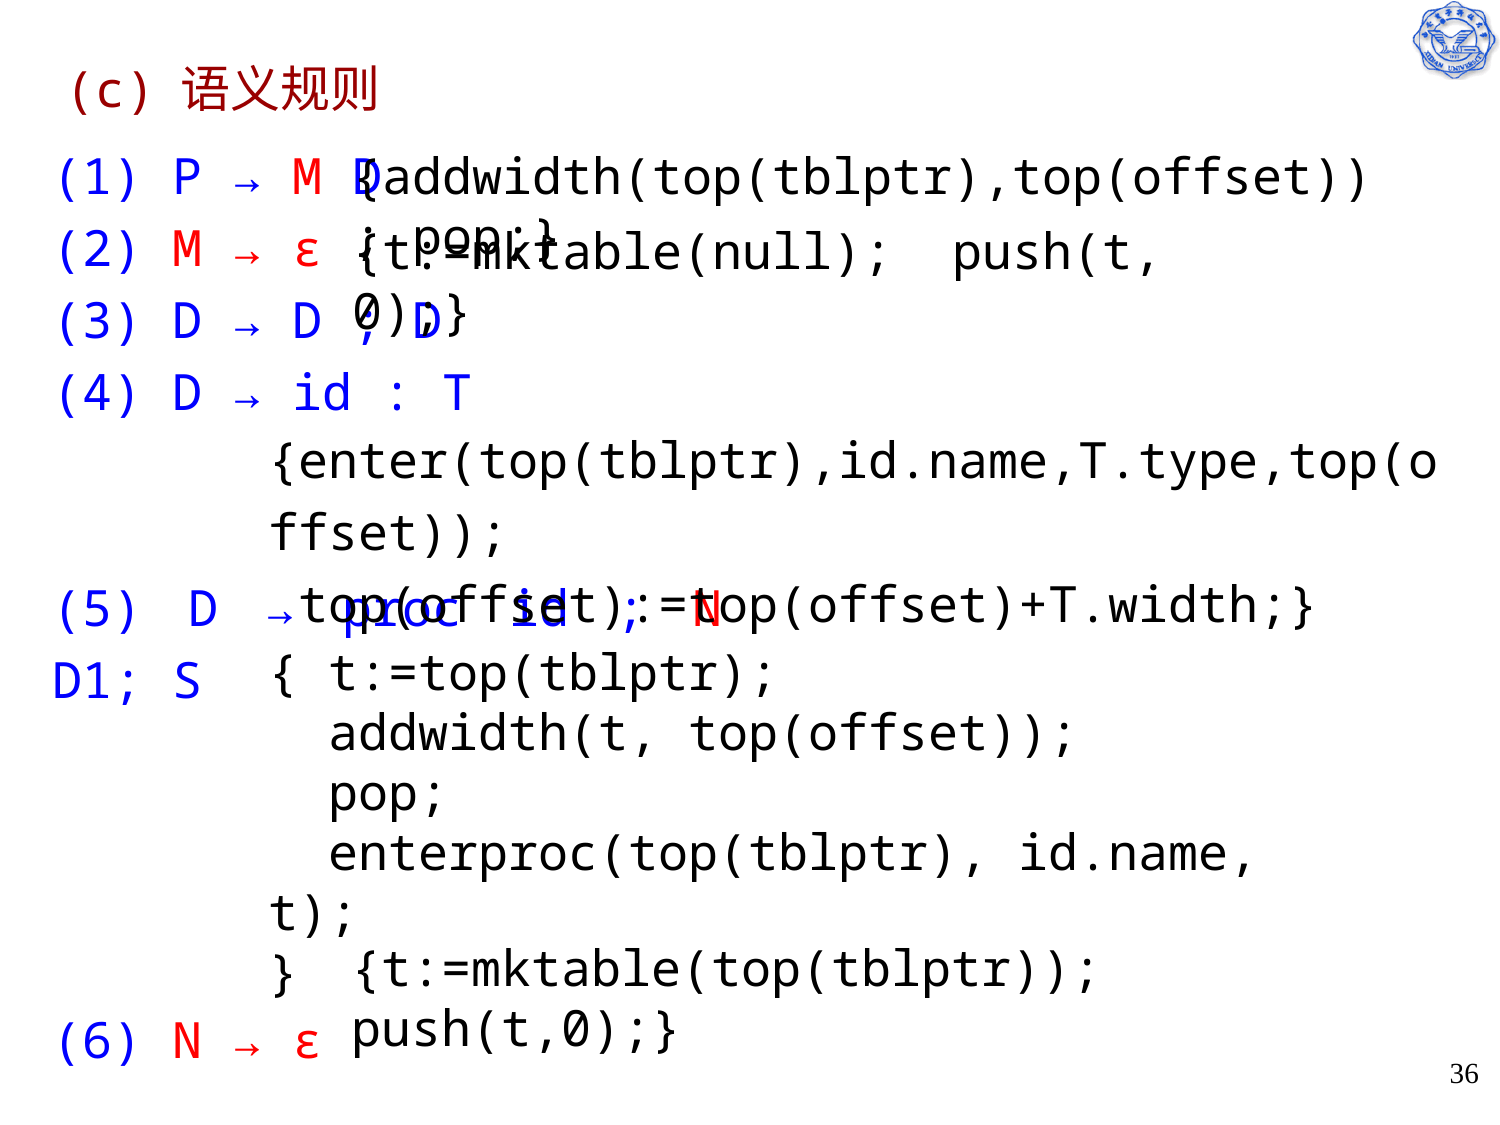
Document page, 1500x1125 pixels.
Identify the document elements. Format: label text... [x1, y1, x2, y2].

text_box { t:=top(tblptr); addwidth(t, top(offset)); pop; enterproc(top(tblptr), id.name, t); } [253, 633, 1279, 1008]
text_box {enter(top(tblptr),id.name,T.type,top(offset)); top(offset):=top(offset)+T.width;} [253, 408, 1467, 640]
text_box {addwidth(top(tblptr),top(offset)); pop;} [337, 137, 1413, 273]
slide_number 36 [1181, 1046, 1495, 1122]
title (c) 语义规则 [50, 50, 475, 125]
text_box {t:=mktable(top(tblptr)); push(t,0);} [336, 928, 1362, 1064]
text_box {t:=mktable(null); push(t, 0);} [337, 273, 1225, 348]
text_box (1) P → M D (2) M → ε (3) D → D ; D (4) D → id : T (5) D → proc id ; N D1; S (6) N → ε [37, 125, 738, 1076]
picture [1411, 0, 1500, 80]
